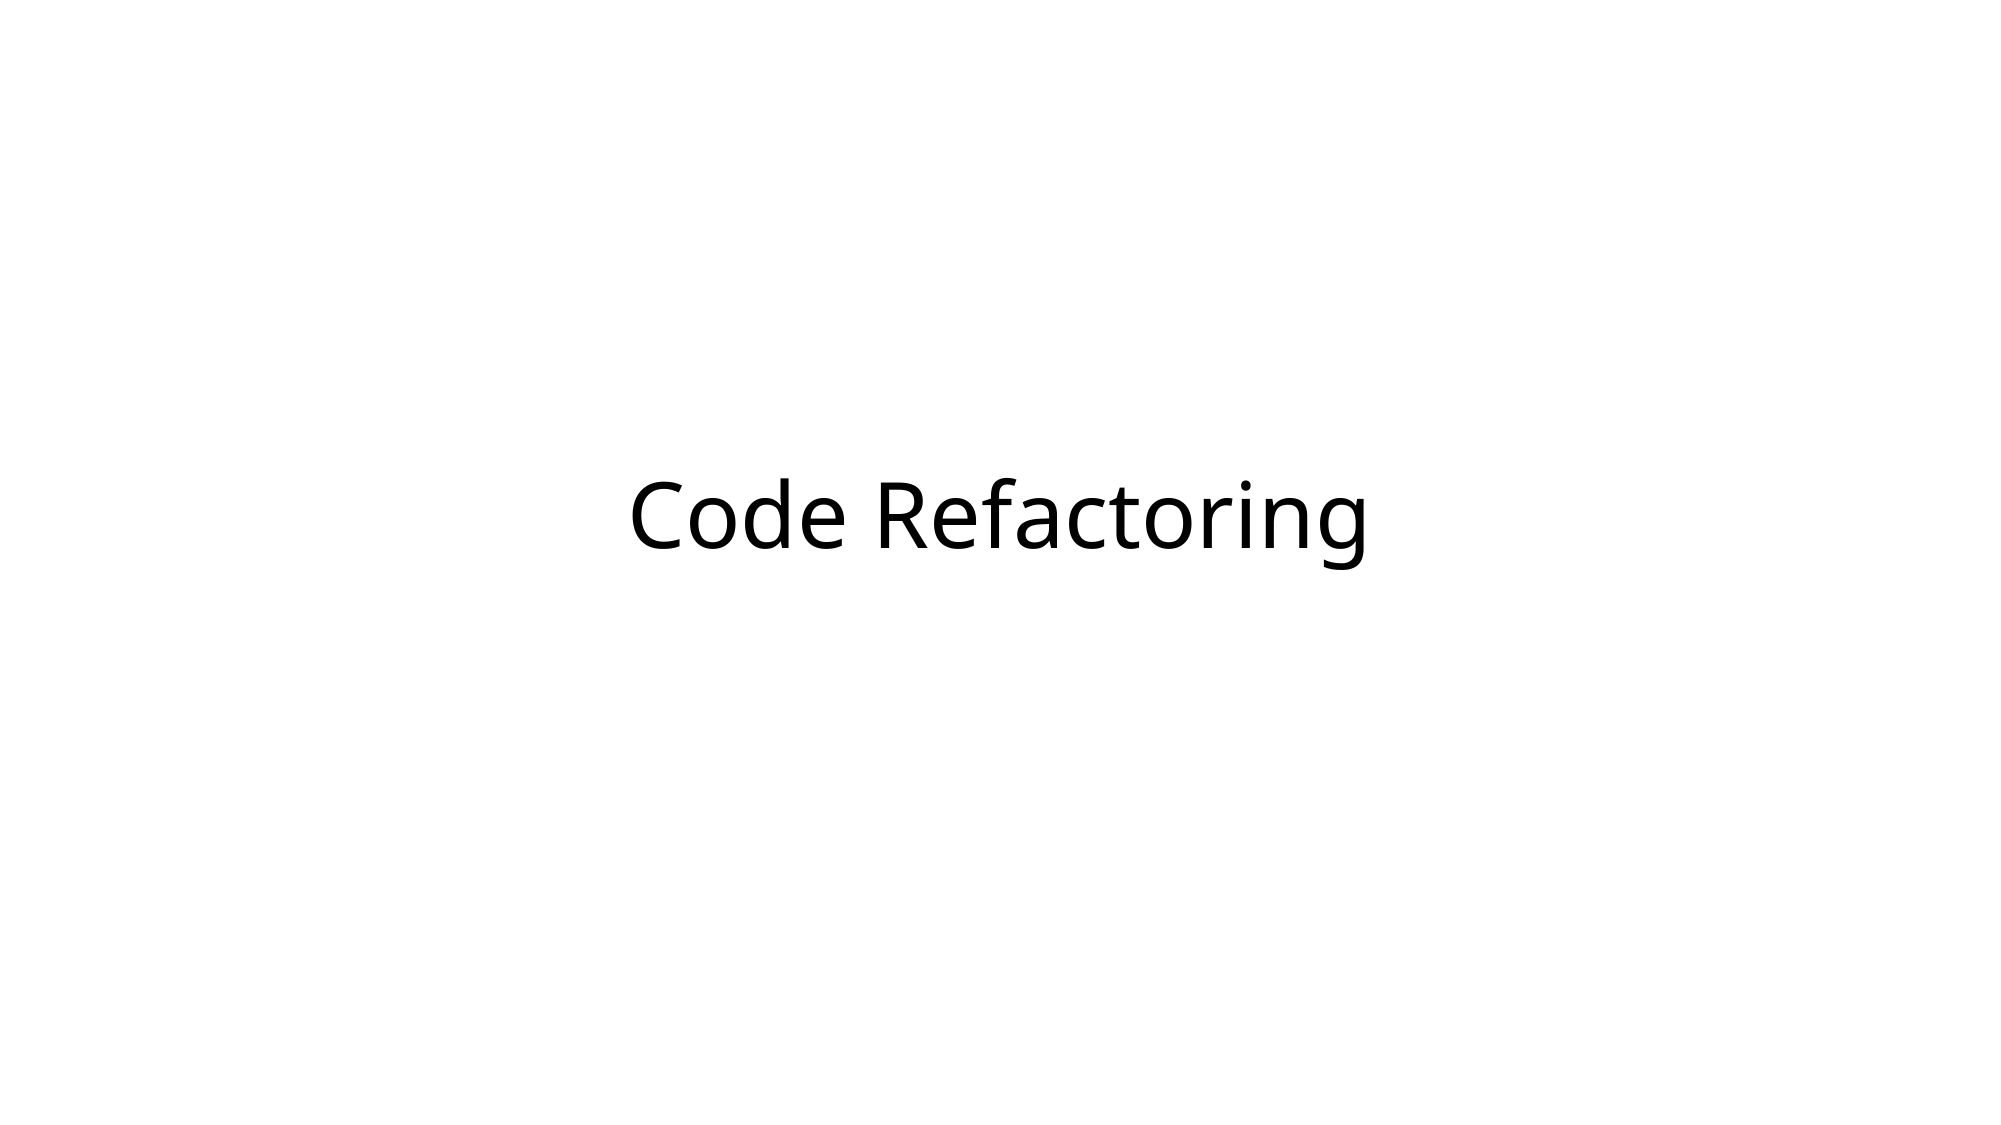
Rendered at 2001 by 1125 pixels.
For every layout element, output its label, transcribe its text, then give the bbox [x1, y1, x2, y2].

title Code Refactoring [249, 184, 1750, 576]
